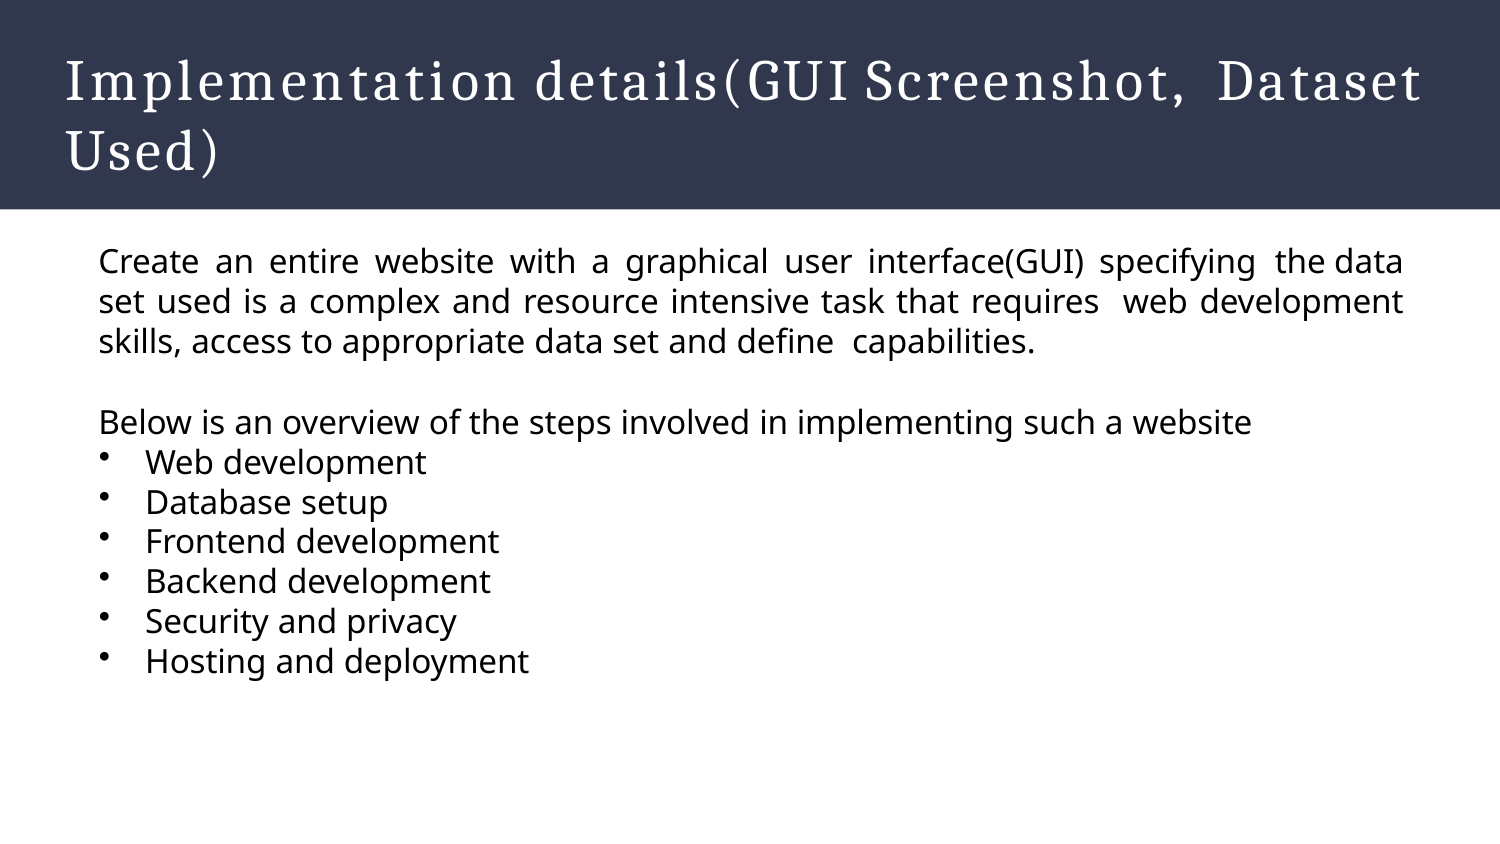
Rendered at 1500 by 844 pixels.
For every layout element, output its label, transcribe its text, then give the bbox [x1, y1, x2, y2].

title Implementation details(GUI Screenshot, Dataset Used) [63, 40, 1437, 184]
text_box Create an entire website with a graphical user interface(GUI) specifying the data set used is a complex and resource intensive task that requires web development skills, access to appropriate data set and define capabilities. Below is an overview of the steps involved in implementing such a website Web development Database setup Frontend development Backend development Security and privacy Hosting and deployment [96, 238, 1405, 681]
